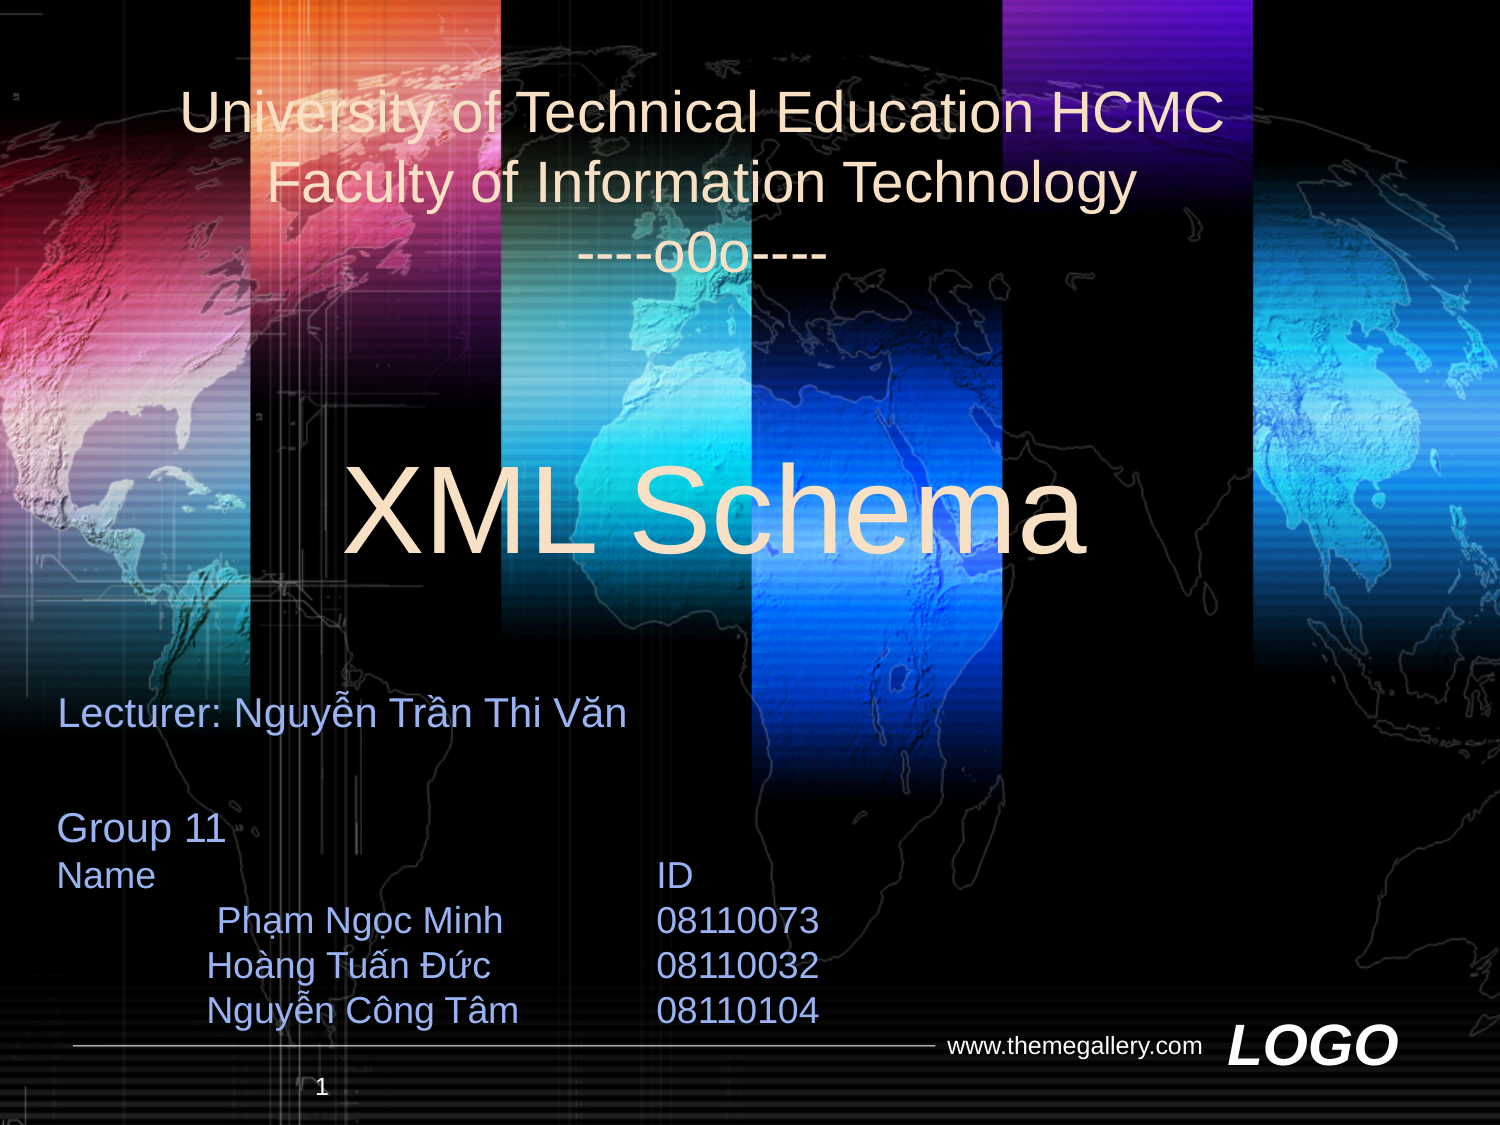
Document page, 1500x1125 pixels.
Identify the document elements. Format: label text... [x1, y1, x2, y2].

text_box University of Technical Education HCMC Faculty of Information Technology ----o0o---- [88, 66, 1317, 256]
text_box Lecturer: Nguyễn Trần Thi Văn [39, 690, 646, 777]
picture [0, 0, 1500, 1125]
slide_number 1 [299, 1062, 438, 1088]
title Group 11 Name ID Phạm Ngọc Minh 08110073 Hoàng Tuấn Đức 08110032 Nguyễn Công Tâm 08110104 [41, 869, 858, 1008]
subtitle XML Schema [100, 420, 1330, 610]
